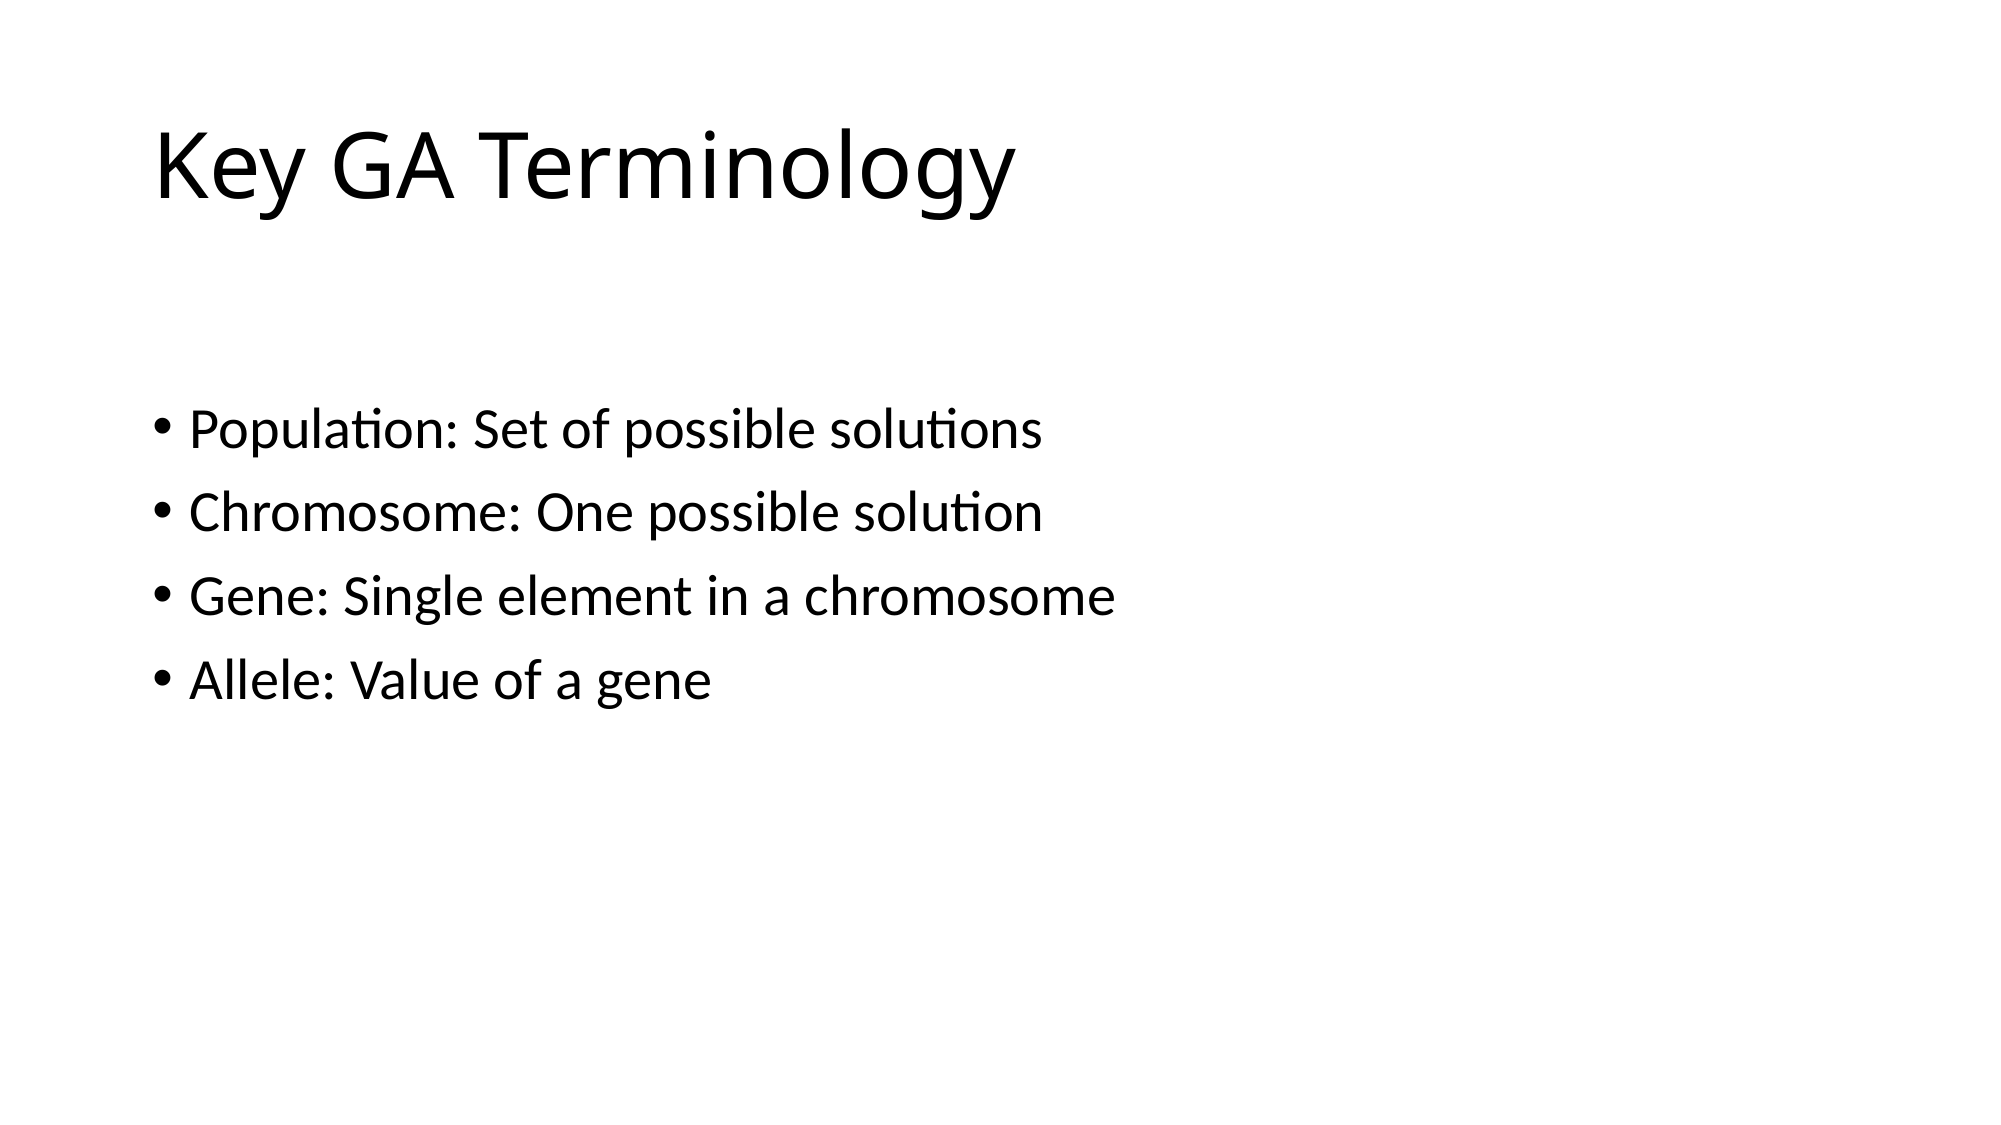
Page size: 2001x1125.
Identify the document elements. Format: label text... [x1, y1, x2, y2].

title Key GA Terminology [137, 59, 1863, 278]
list Population: Set of possible solutions Chromosome: One possible solution Gene: Single element in a chromosome Allele: Value of a gene [137, 299, 1863, 1014]
